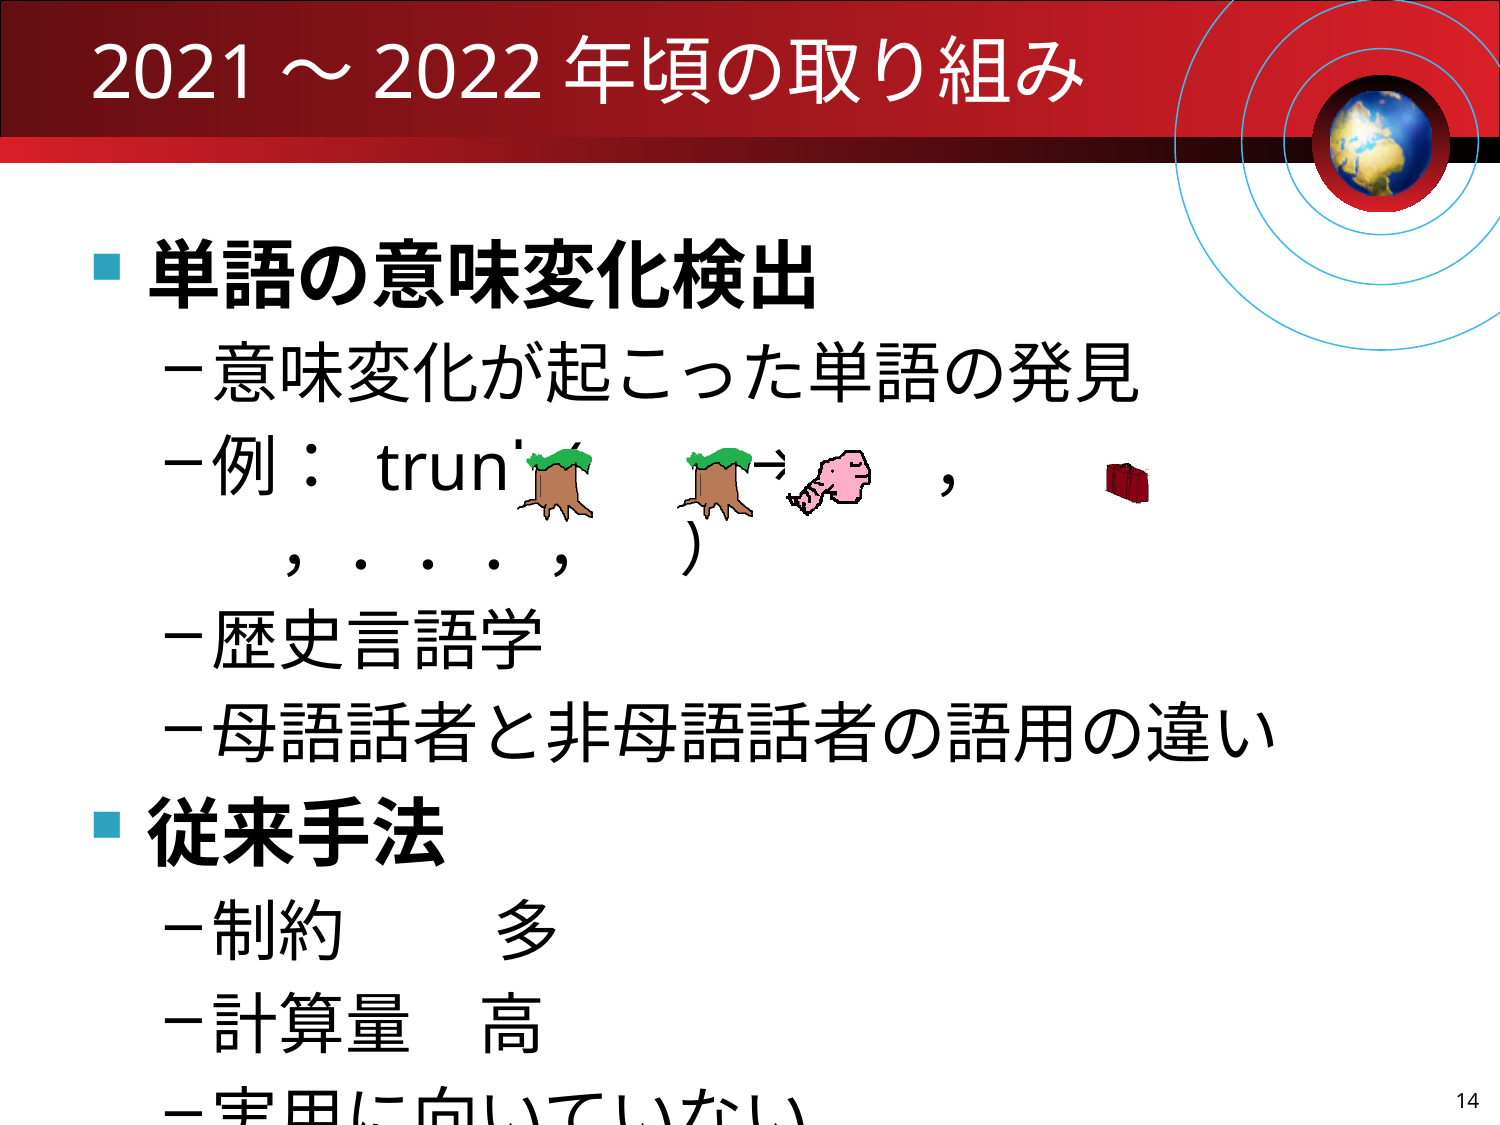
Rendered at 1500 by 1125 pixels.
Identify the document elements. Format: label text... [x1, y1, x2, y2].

picture [785, 444, 874, 522]
picture [1104, 461, 1151, 504]
slide_number 14 [1143, 1080, 1495, 1125]
list 単語の意味変化検出 意味変化が起こった単語の発見 例： trunk ( → ， ，．．．， ） 歴史言語学 母語話者と非母語話者の語用の違い 従来手法 制約 多 計算量 高 実用に向いていない [74, 219, 1377, 1036]
title 2021～2022年頃の取り組み [74, 0, 1341, 138]
picture [513, 449, 595, 522]
picture [672, 448, 754, 522]
picture [1330, 91, 1432, 196]
